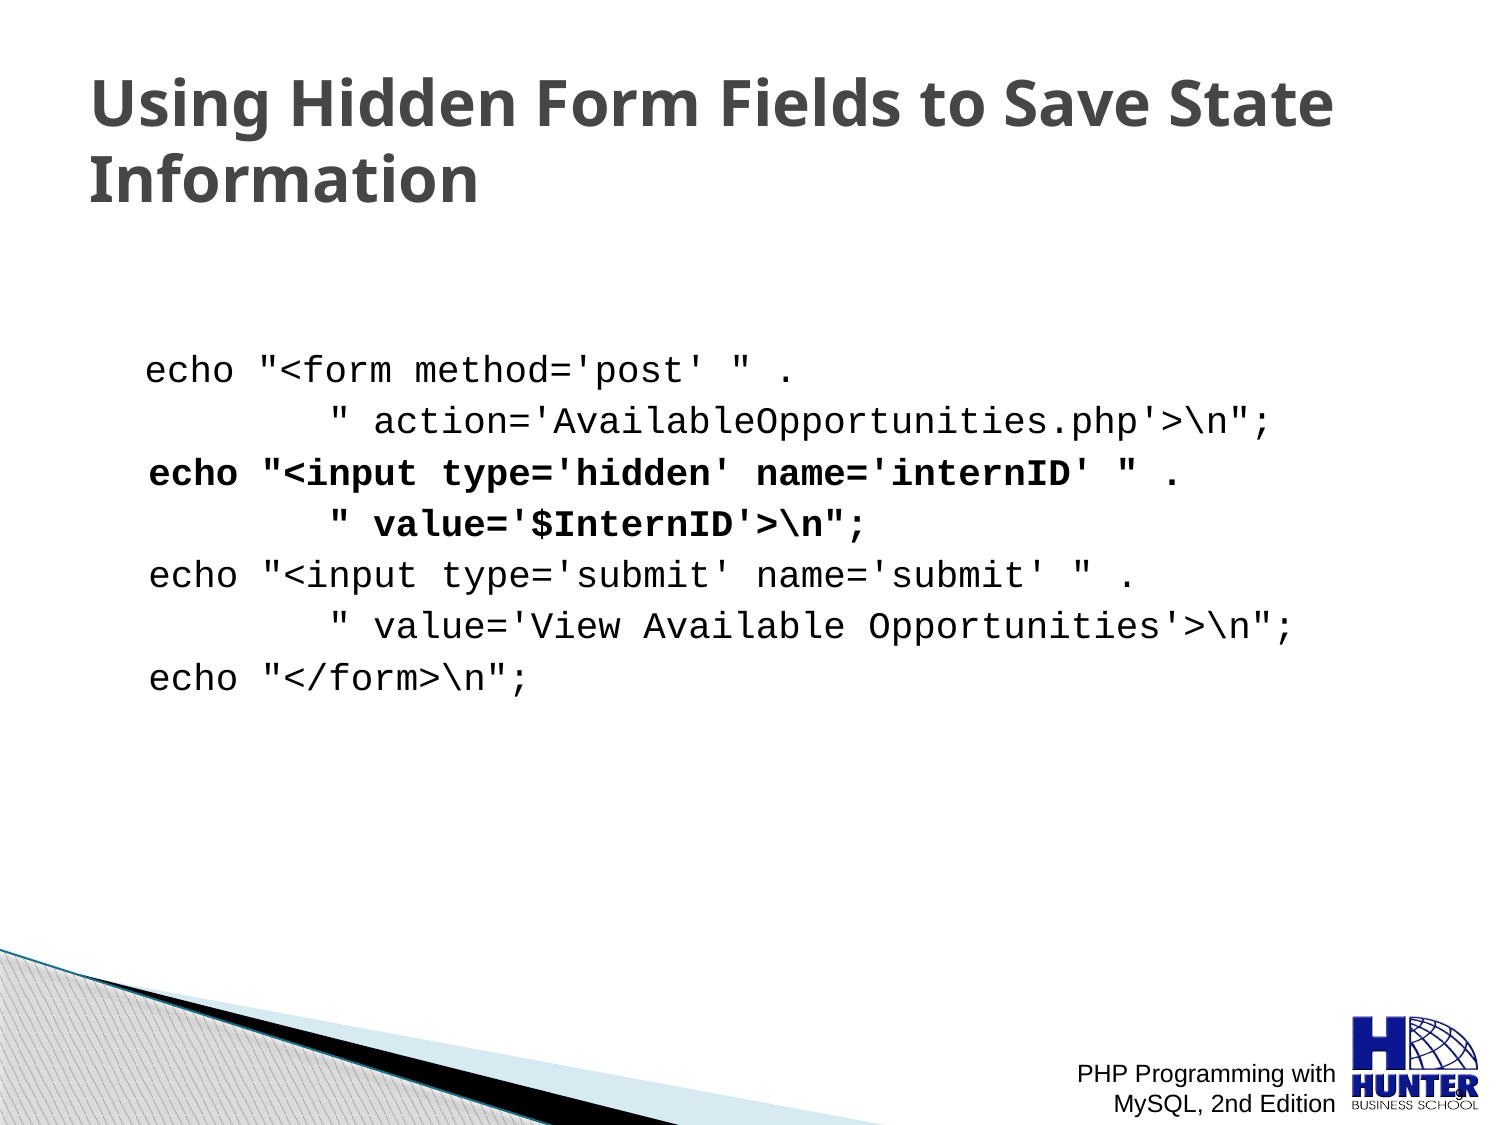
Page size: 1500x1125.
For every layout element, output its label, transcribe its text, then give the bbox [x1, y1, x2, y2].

footer PHP Programming with MySQL, 2nd Edition [1043, 1038, 1352, 1125]
list echo "<form method='post' " . " action='AvailableOpportunities.php'>\n"; echo "<input type='hidden' name='internID' " . " value='$InternID'>\n"; echo "<input type='submit' name='submit' " . " value='View Available Opportunities'>\n"; echo "</form>\n"; [75, 337, 1450, 1005]
slide_number 9 [1418, 1051, 1479, 1112]
title Using Hidden Form Fields to Save State Information [75, 45, 1425, 233]
picture [1352, 1016, 1479, 1111]
